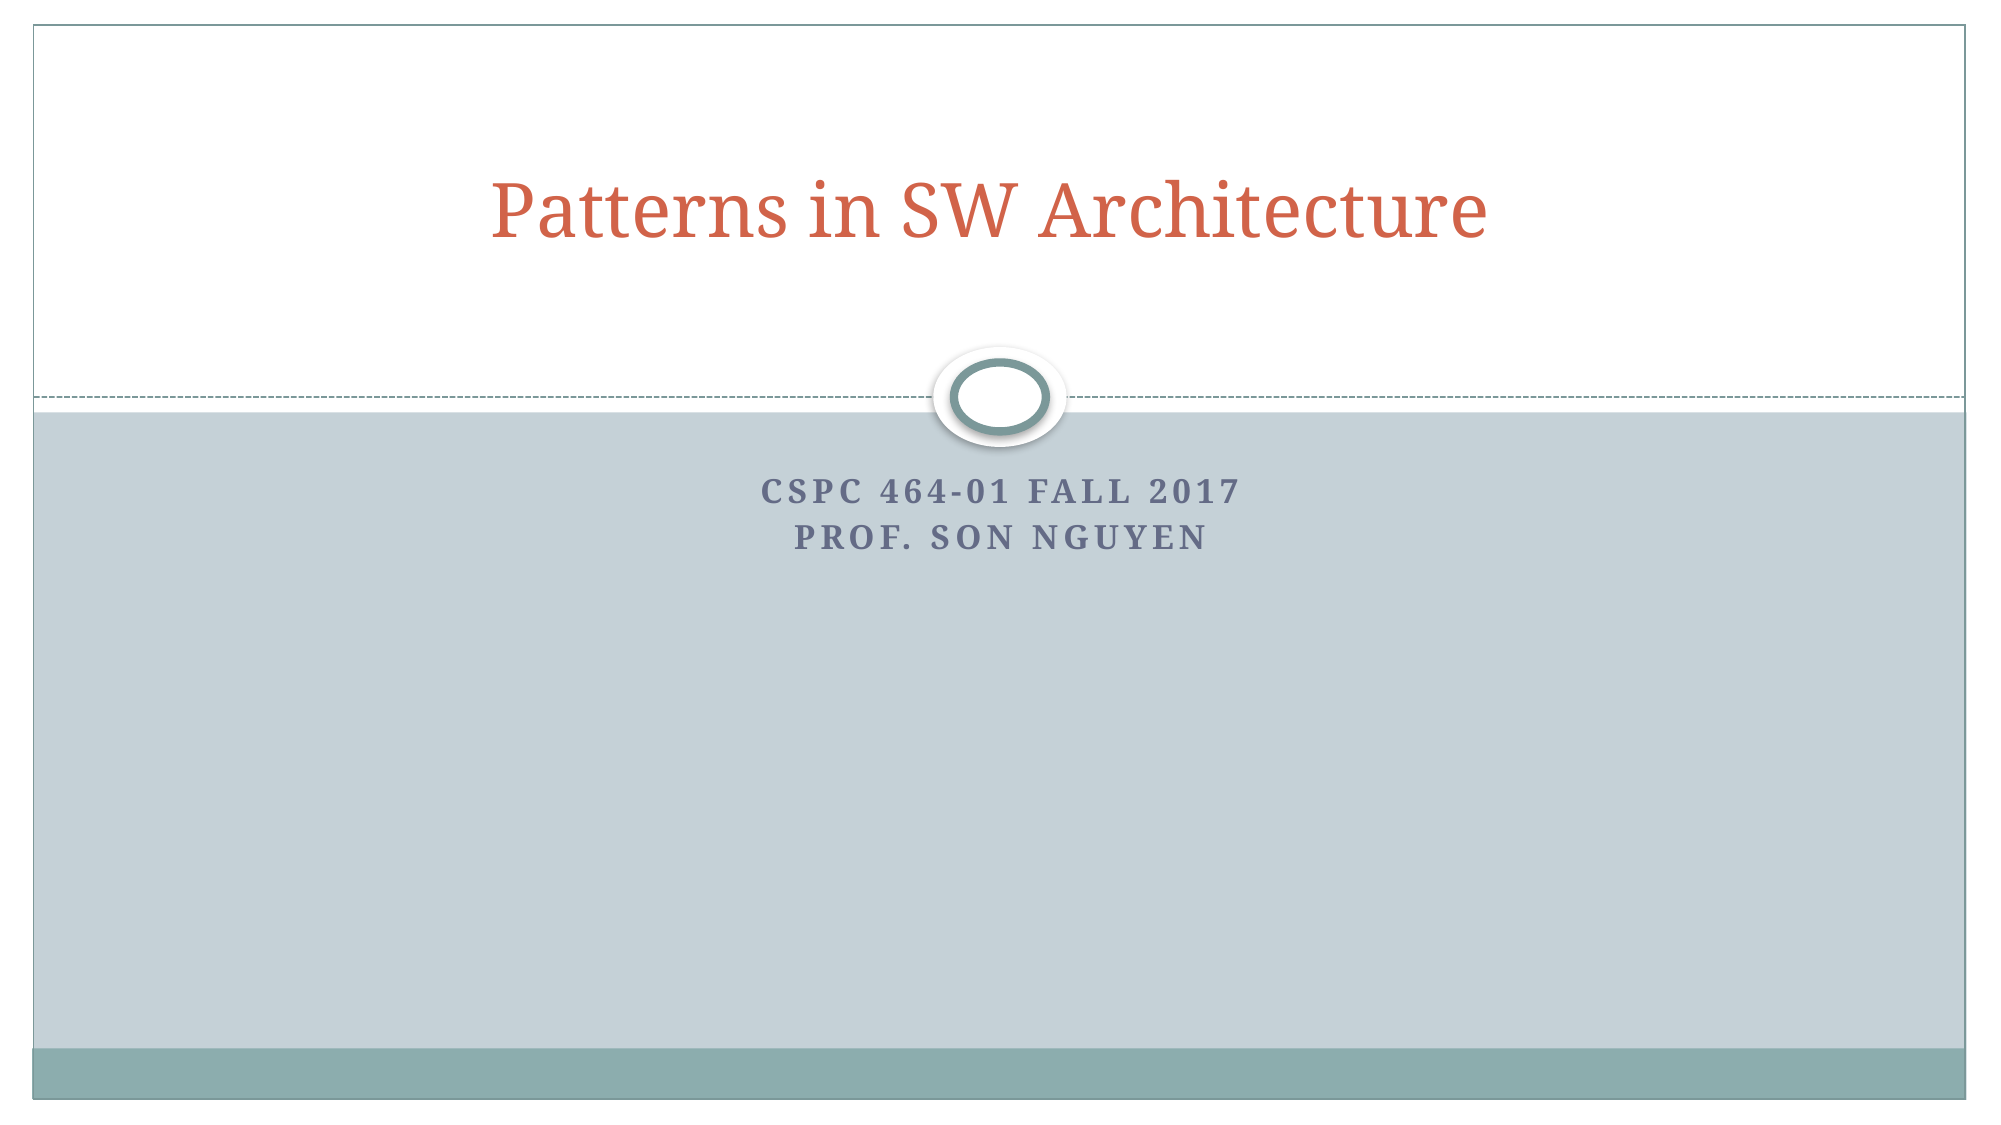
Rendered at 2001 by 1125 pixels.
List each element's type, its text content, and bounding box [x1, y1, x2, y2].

title Patterns in SW Architecture [150, 62, 1850, 350]
subtitle CSPC 464-01 Fall 2017 Prof. Son Nguyen [300, 462, 1700, 750]
